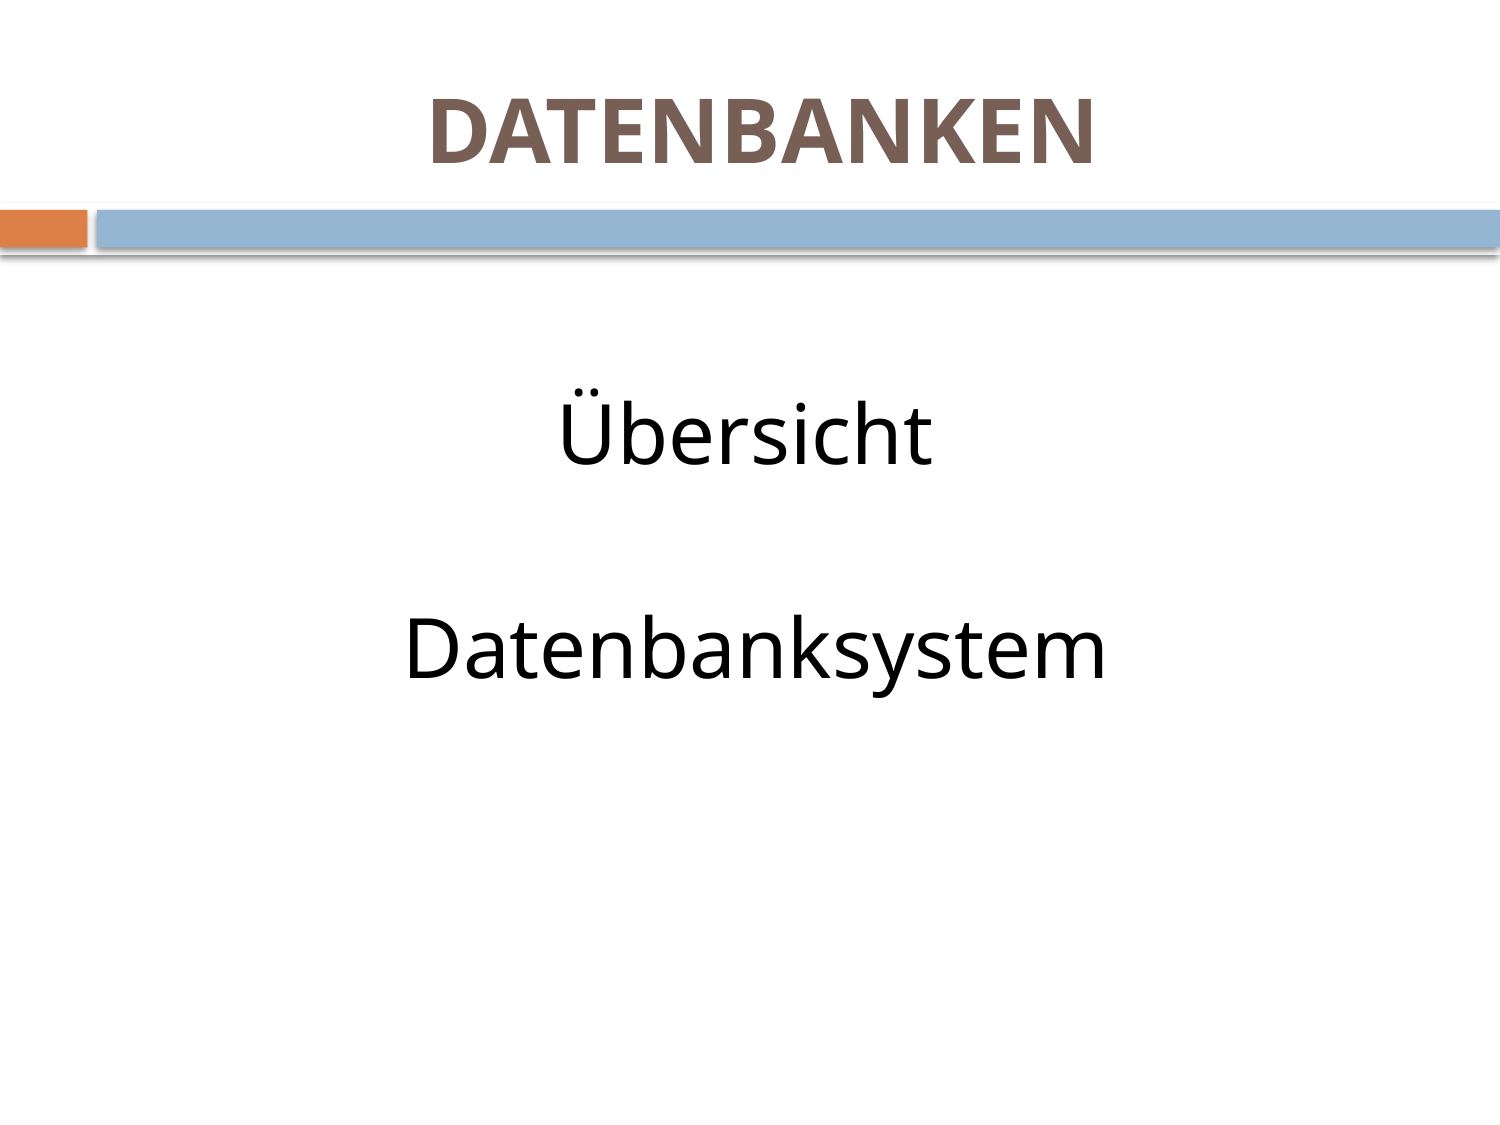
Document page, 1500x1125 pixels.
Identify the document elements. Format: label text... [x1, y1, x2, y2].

list Übersicht Datenbanksystem [112, 373, 1400, 1058]
title DATENBANKEN [64, 66, 1461, 190]
